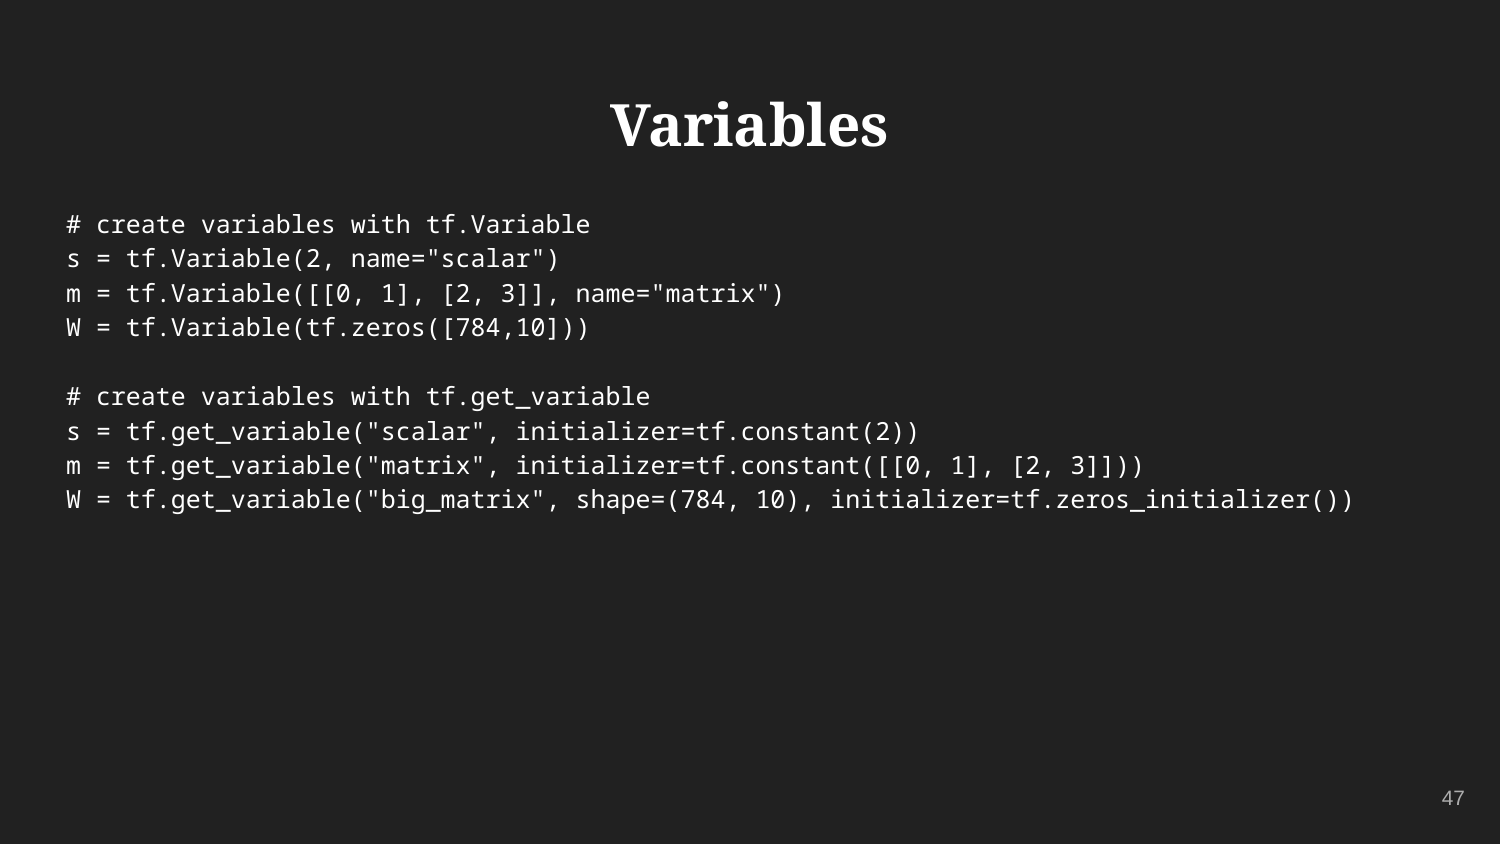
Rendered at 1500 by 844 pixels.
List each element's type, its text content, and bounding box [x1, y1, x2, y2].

list # create variables with tf.Variable s = tf.Variable(2, name="scalar") m = tf.Variable([[0, 1], [2, 3]], name="matrix") W = tf.Variable(tf.zeros([784,10])) # create variables with tf.get_variable s = tf.get_variable("scalar", initializer=tf.constant(2)) m = tf.get_variable("matrix", initializer=tf.constant([[0, 1], [2, 3]])) W = tf.get_variable("big_matrix", shape=(784, 10), initializer=tf.zeros_initializer()) [51, 189, 1449, 811]
slide_number 47 [1389, 764, 1480, 830]
title Variables [51, 72, 1449, 167]
